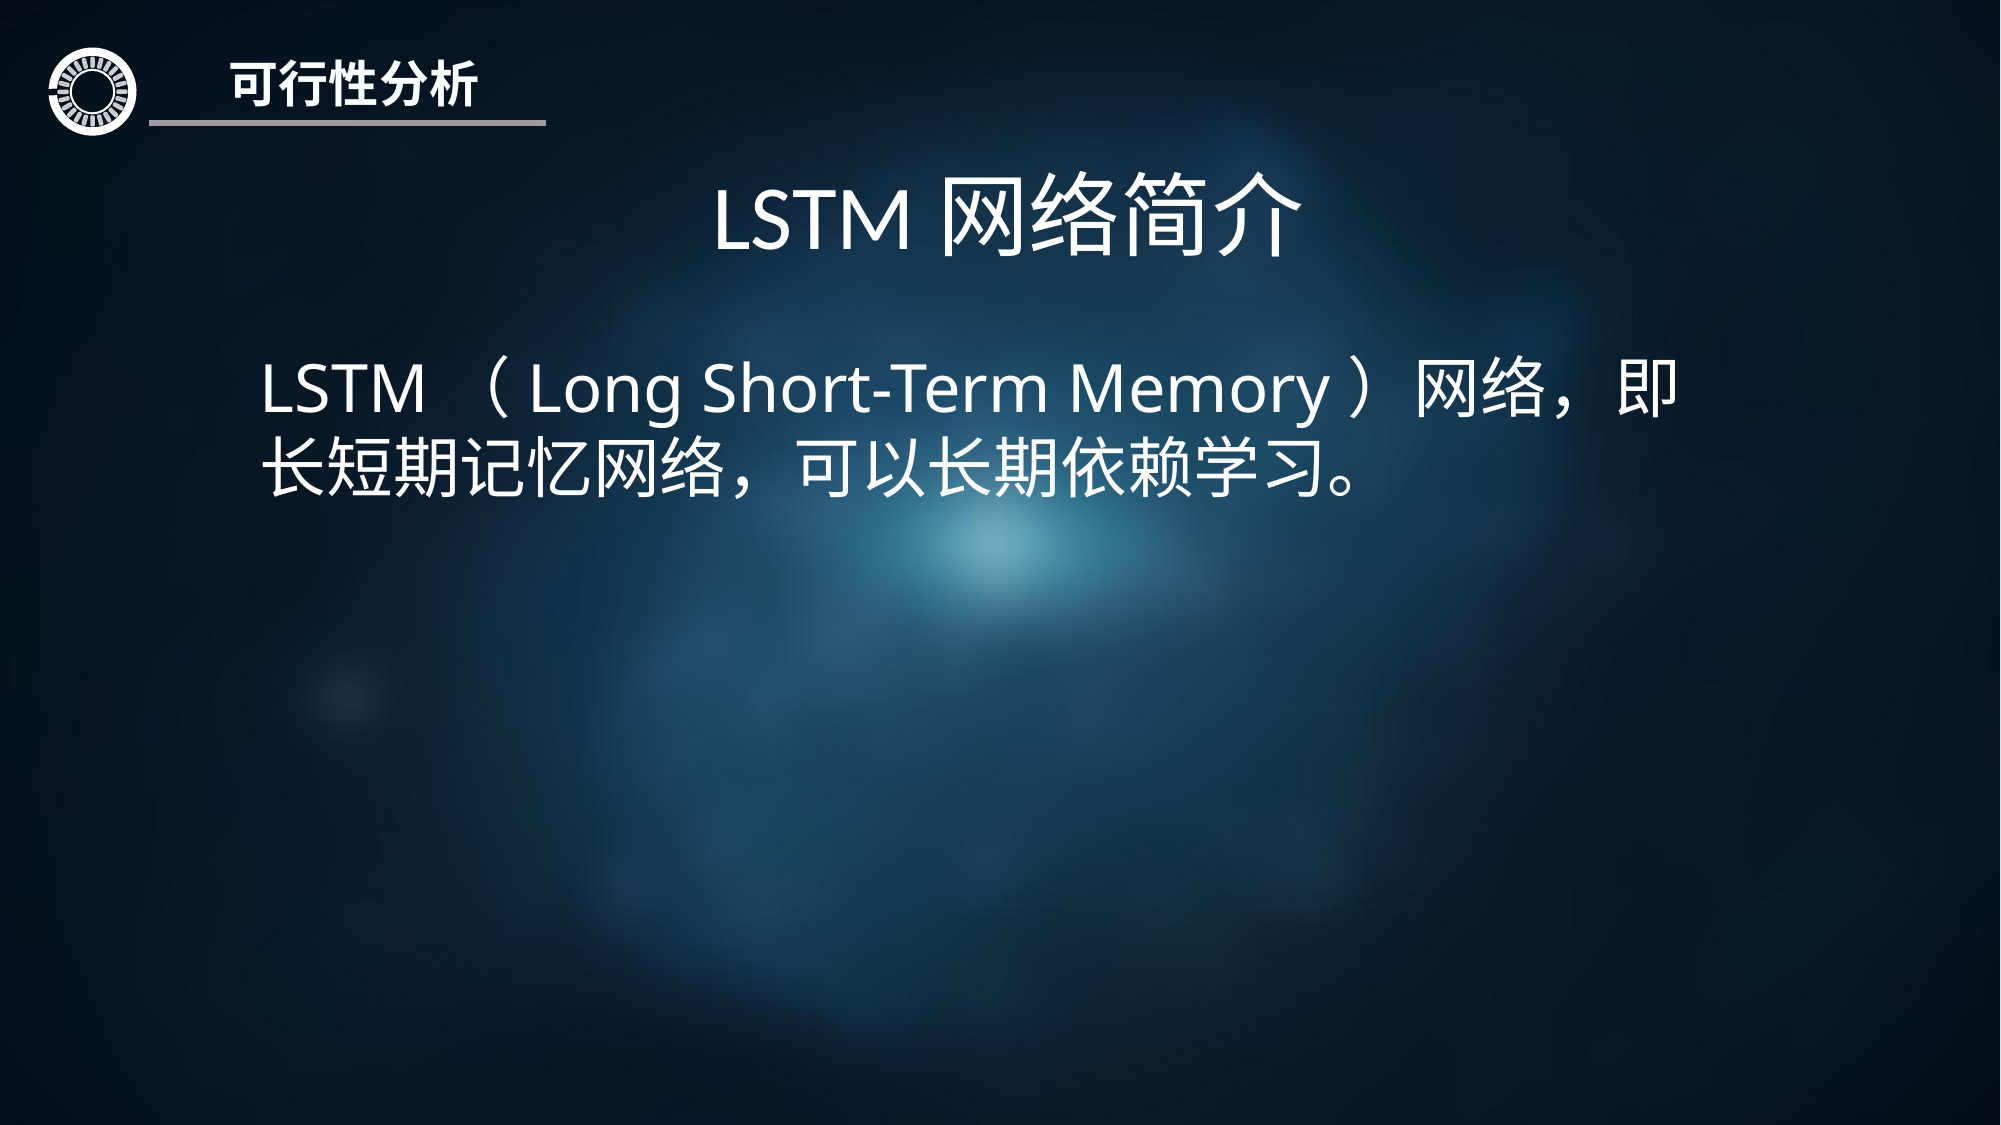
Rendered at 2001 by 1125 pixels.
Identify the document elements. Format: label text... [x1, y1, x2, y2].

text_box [48, 47, 137, 136]
text_box LSTM网络简介 [697, 150, 1319, 276]
text_box LSTM（Long Short-Term Memory）网络，即长短期记忆网络，可以长期依赖学习。 [244, 338, 1711, 513]
text_box 可行性分析 [137, 57, 579, 115]
picture [0, 0, 2001, 1125]
